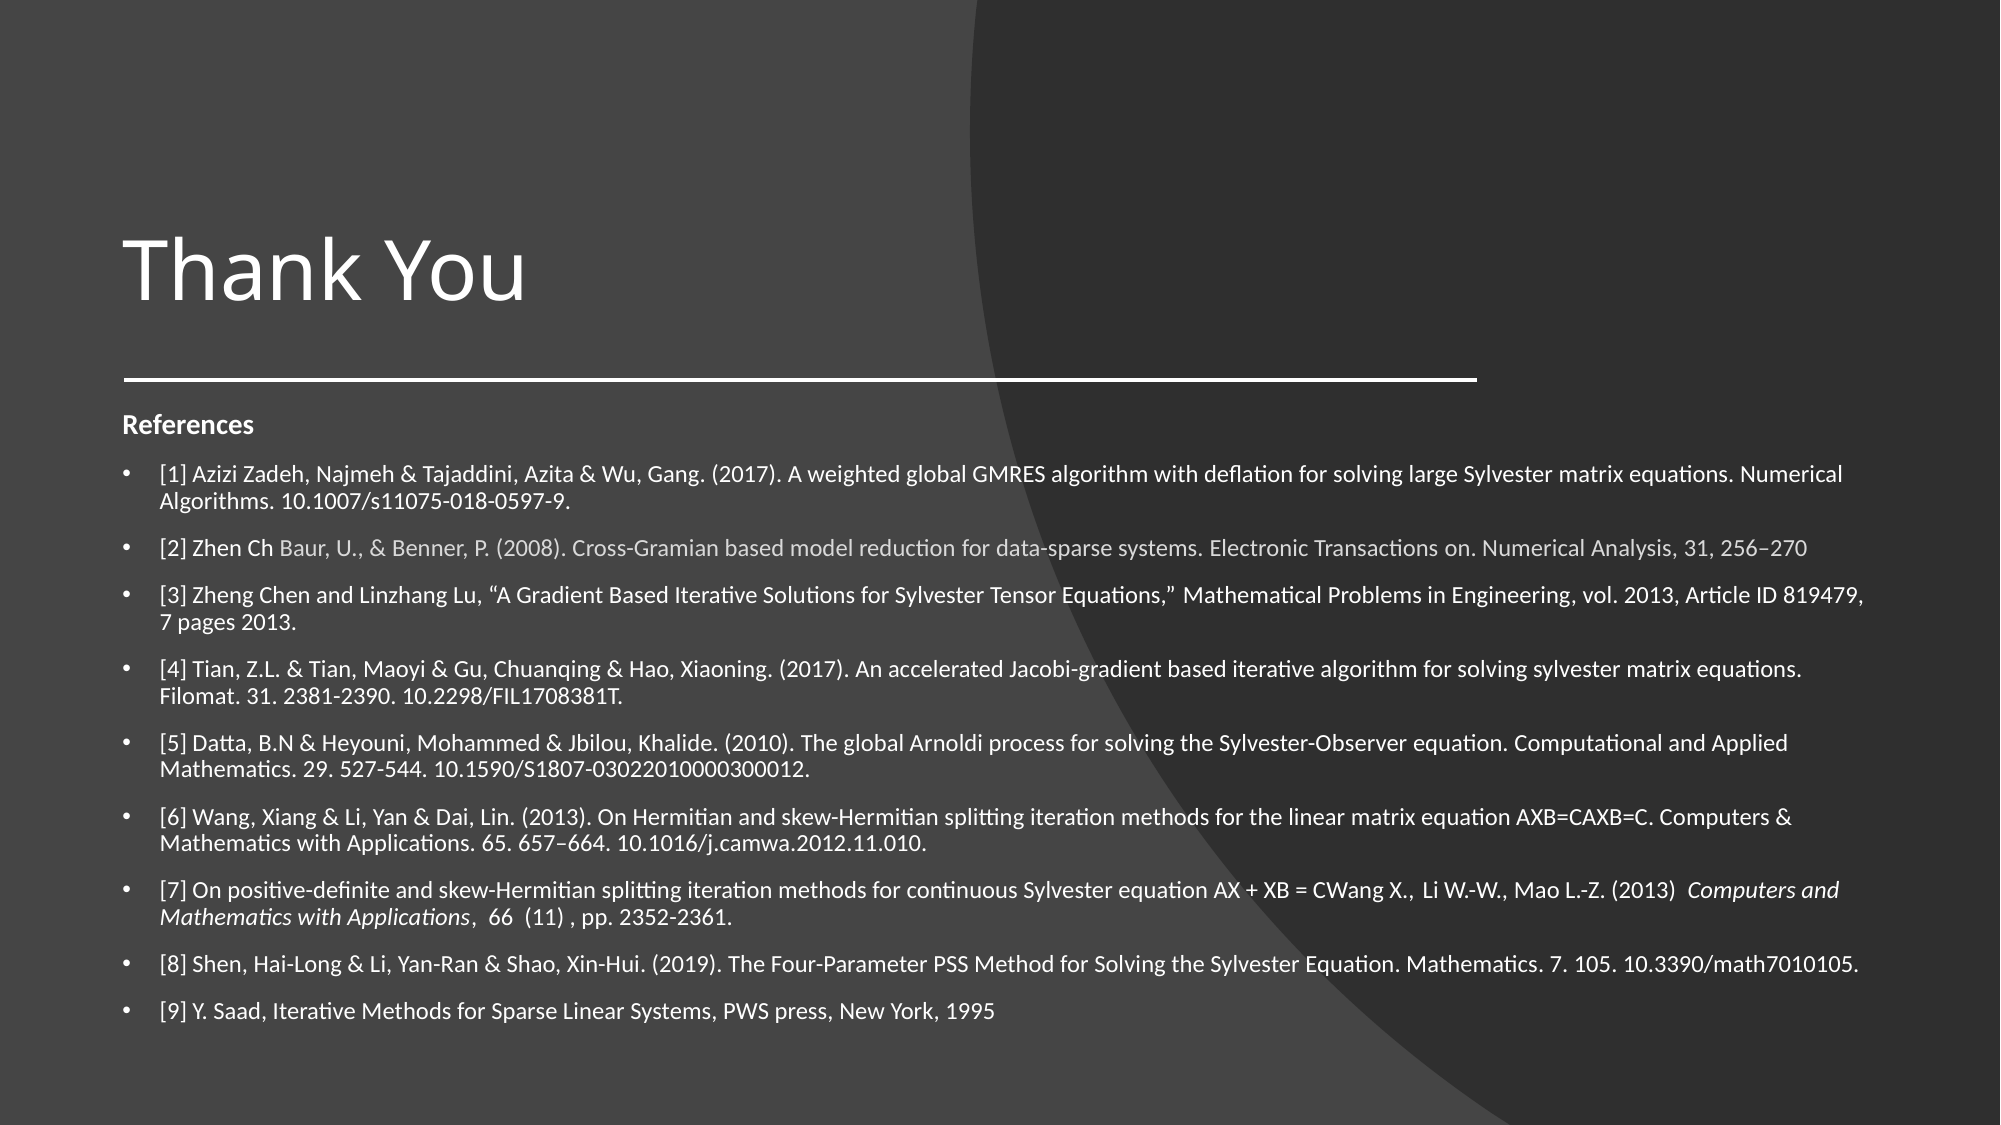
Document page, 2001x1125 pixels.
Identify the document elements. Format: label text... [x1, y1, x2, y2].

text_box [971, 0, 2000, 1125]
title Thank You [107, 59, 1586, 327]
list References [1] Azizi Zadeh, Najmeh & Tajaddini, Azita & Wu, Gang. (2017). A weighted global GMRES algorithm with deflation for solving large Sylvester matrix equations. Numerical Algorithms. 10.1007/s11075-018-0597-9. [2] Zhen Ch Baur, U., & Benner, P. (2008). Cross-Gramian based model reduction for data-sparse systems. Electronic Transactions on. Numerical Analysis, 31, 256–270 [3] Zheng Chen and Linzhang Lu, “A Gradient Based Iterative Solutions for Sylvester Tensor Equations,” Mathematical Problems in Engineering, vol. 2013, Article ID 819479, 7 pages 2013. [4] Tian, Z.L. & Tian, Maoyi & Gu, Chuanqing & Hao, Xiaoning. (2017). An accelerated Jacobi-gradient based iterative algorithm for solving sylvester matrix equations. Filomat. 31. 2381-2390. 10.2298/FIL1708381T. [5] Datta, B.N & Heyouni, Mohammed & Jbilou, Khalide. (2010). The global Arnoldi process for solving the Sylvester-Observer equation. Computational and Applied Mathematics. 29. 527-544. 10.1590/S1807-03022010000300012. [6] Wang, Xiang & Li, Yan & Dai, Lin. (2013). On Hermitian and skew-Hermitian splitting iteration methods for the linear matrix equation AXB=CAXB=C. Computers & Mathematics with Applications. 65. 657–664. 10.1016/j.camwa.2012.11.010. [7] On positive-definite and skew-Hermitian splitting iteration methods for continuous Sylvester equation AX + XB = CWang X., Li W.-W., Mao L.-Z. (2013) Computers and Mathematics with Applications, 66 (11) , pp. 2352-2361. [8] Shen, Hai-Long & Li, Yan-Ran & Shao, Xin-Hui. (2019). The Four-Parameter PSS Method for Solving the Sylvester Equation. Mathematics. 7. 105. 10.3390/math7010105. [9] Y. Saad, Iterative Methods for Sparse Linear Systems, PWS press, New York, 1995 [107, 402, 1881, 1066]
